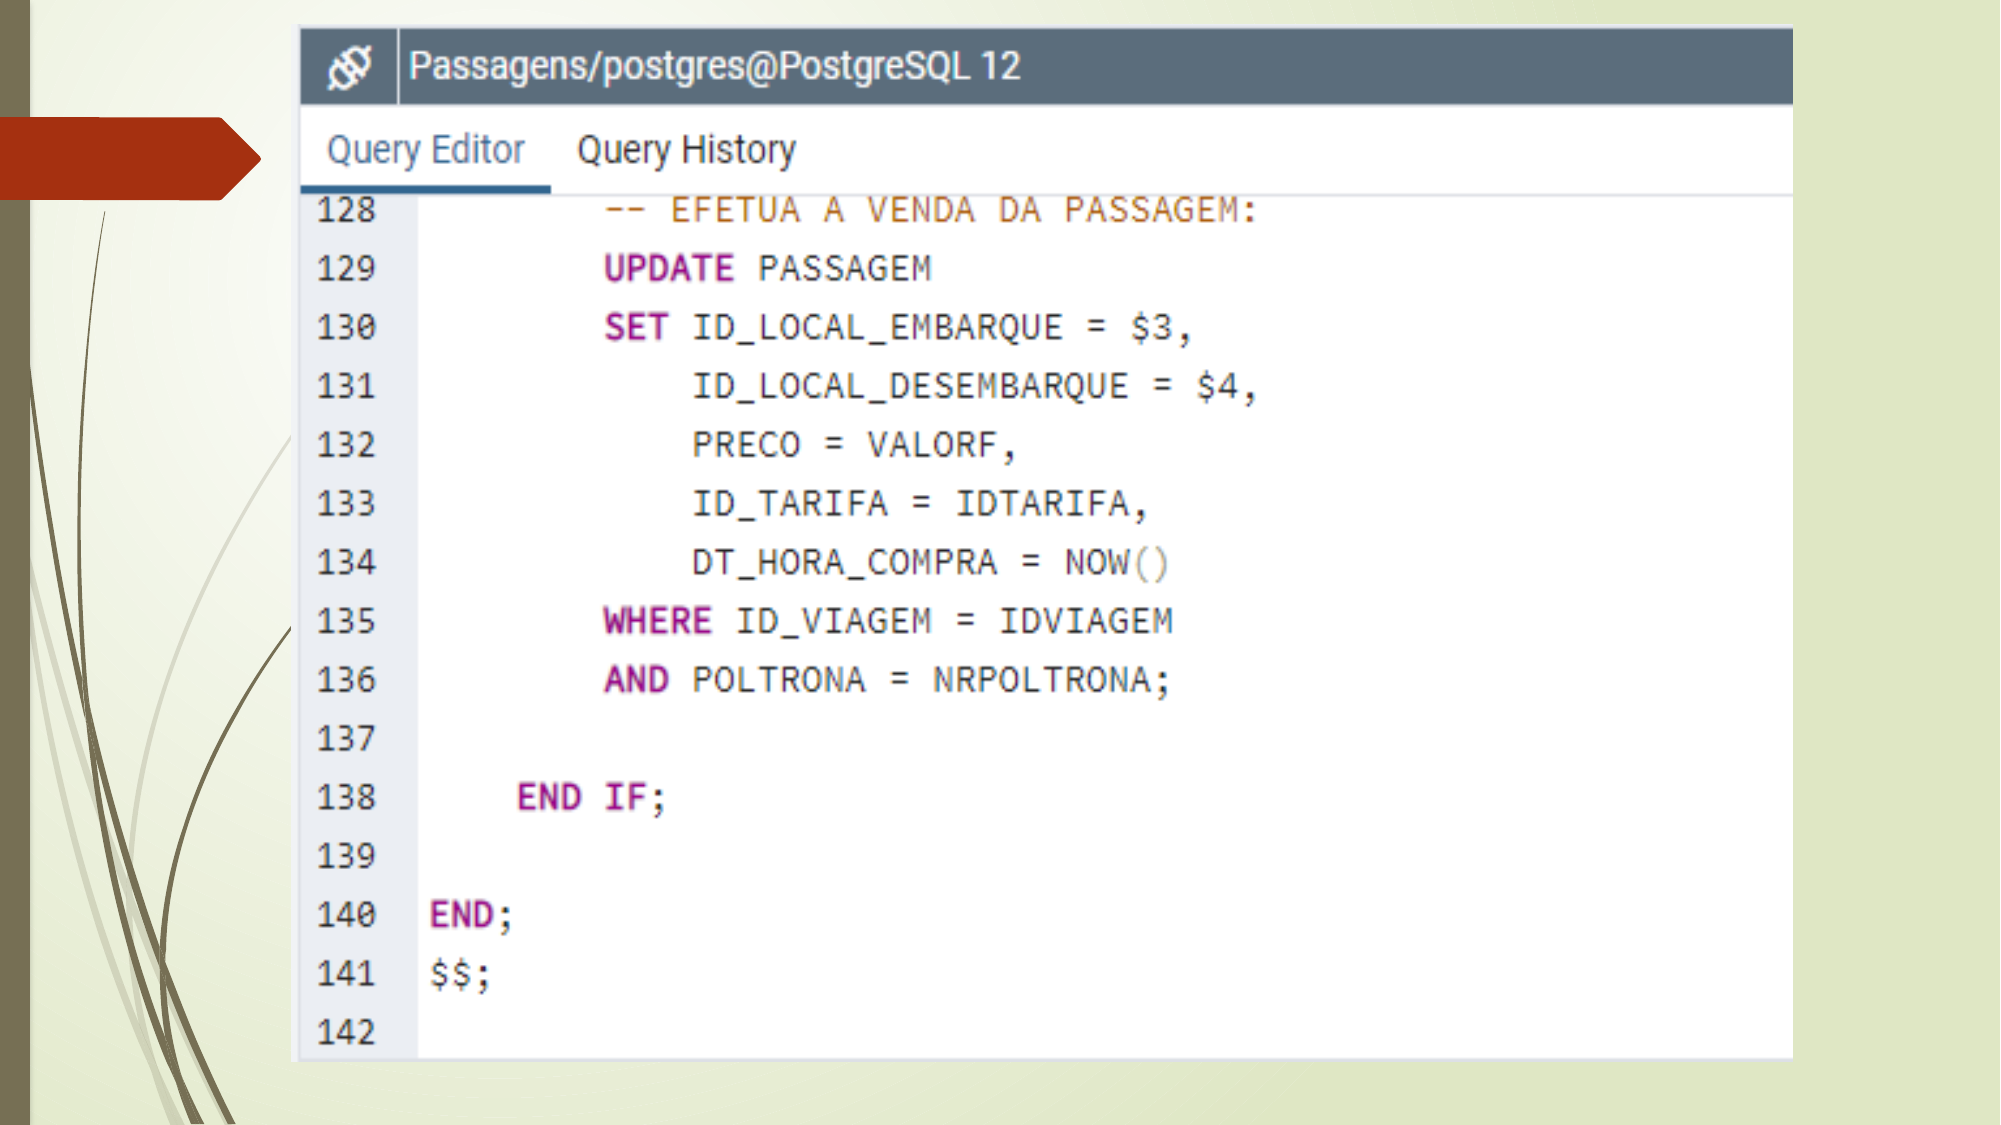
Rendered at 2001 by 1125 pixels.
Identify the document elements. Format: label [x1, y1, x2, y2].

list [291, 24, 1793, 1063]
